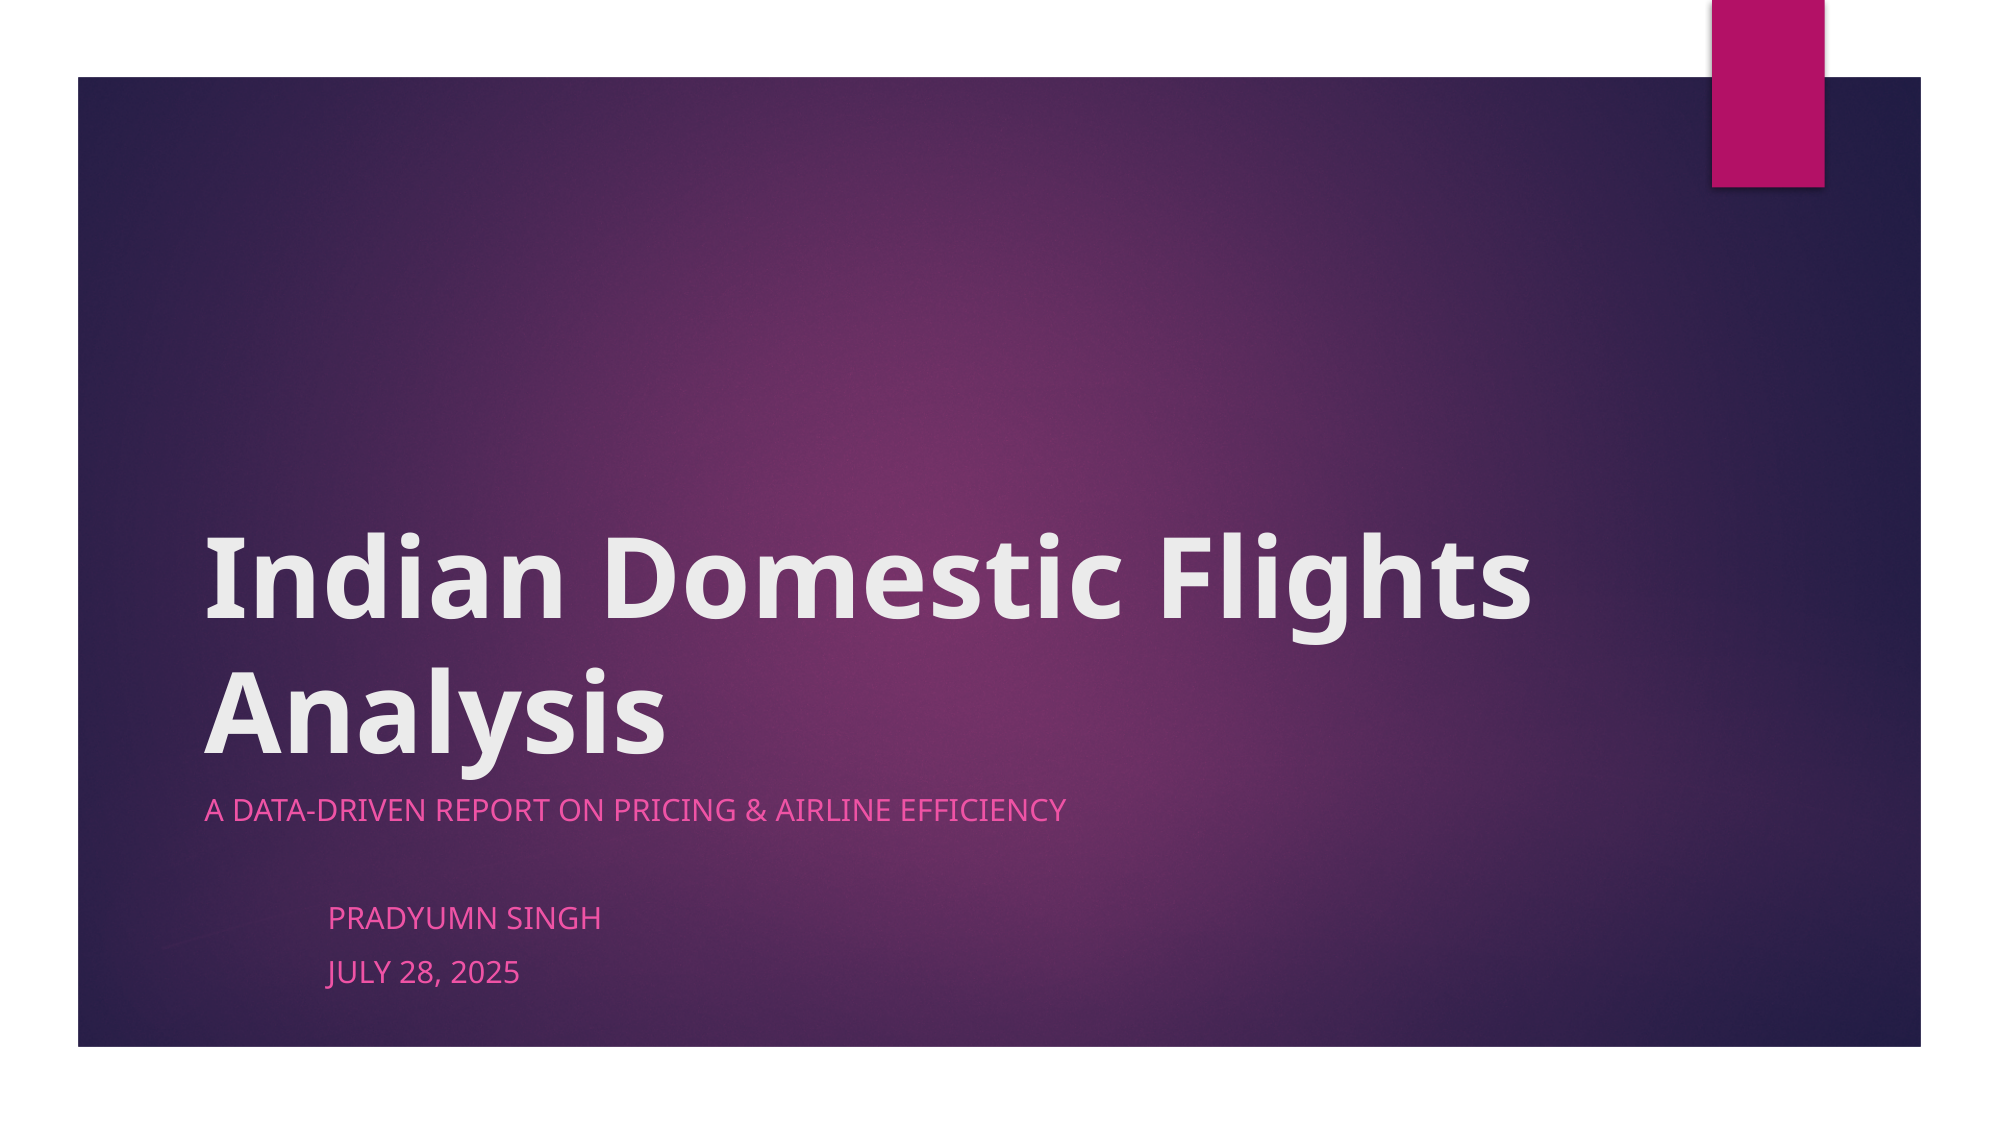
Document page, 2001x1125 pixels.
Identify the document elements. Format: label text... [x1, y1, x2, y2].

title Indian Domestic Flights Analysis [189, 344, 1638, 783]
subtitle A Data-Driven Report on Pricing & Airline Efficiency Pradyumn singh July 28, 2025 [189, 783, 1911, 1073]
